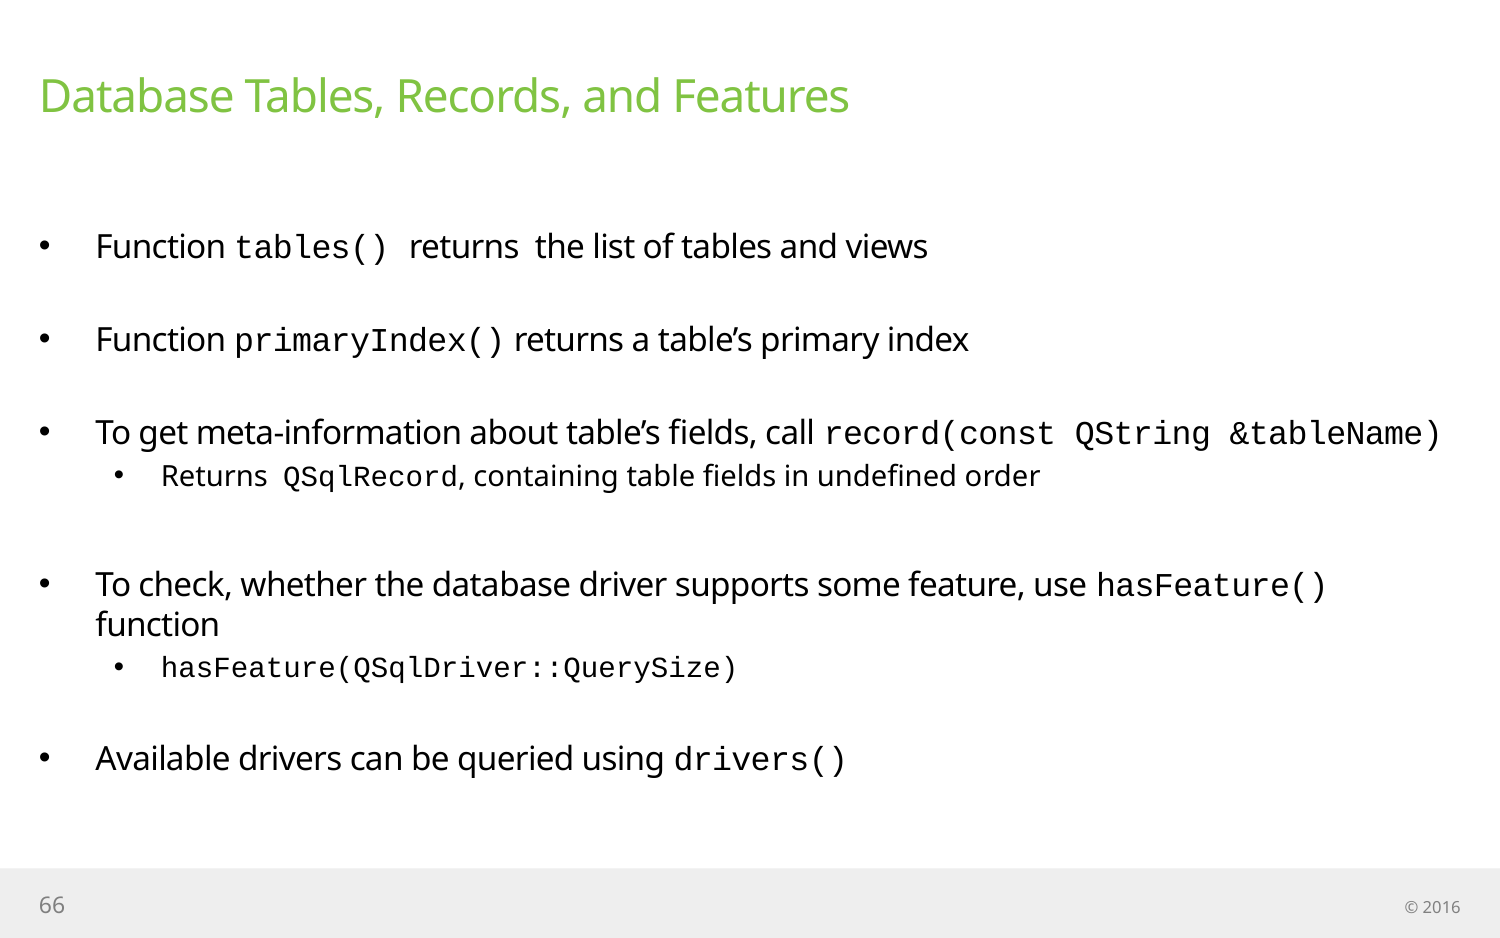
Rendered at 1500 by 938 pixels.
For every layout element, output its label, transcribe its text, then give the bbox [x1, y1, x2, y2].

list Function tables() returns the list of tables and views Function primaryIndex() returns a table’s primary index To get meta-information about table’s fields, call record(const QString &tableName) Returns QSqlRecord, containing table fields in undefined order To check, whether the database driver supports some feature, use hasFeature() function hasFeature(QSqlDriver::QuerySize) Available drivers can be queried using drivers() [39, 224, 1471, 846]
title Database Tables, Records, and Features [39, 66, 1052, 195]
slide_number 66 [39, 892, 410, 921]
footer © 2016 [1188, 896, 1461, 917]
